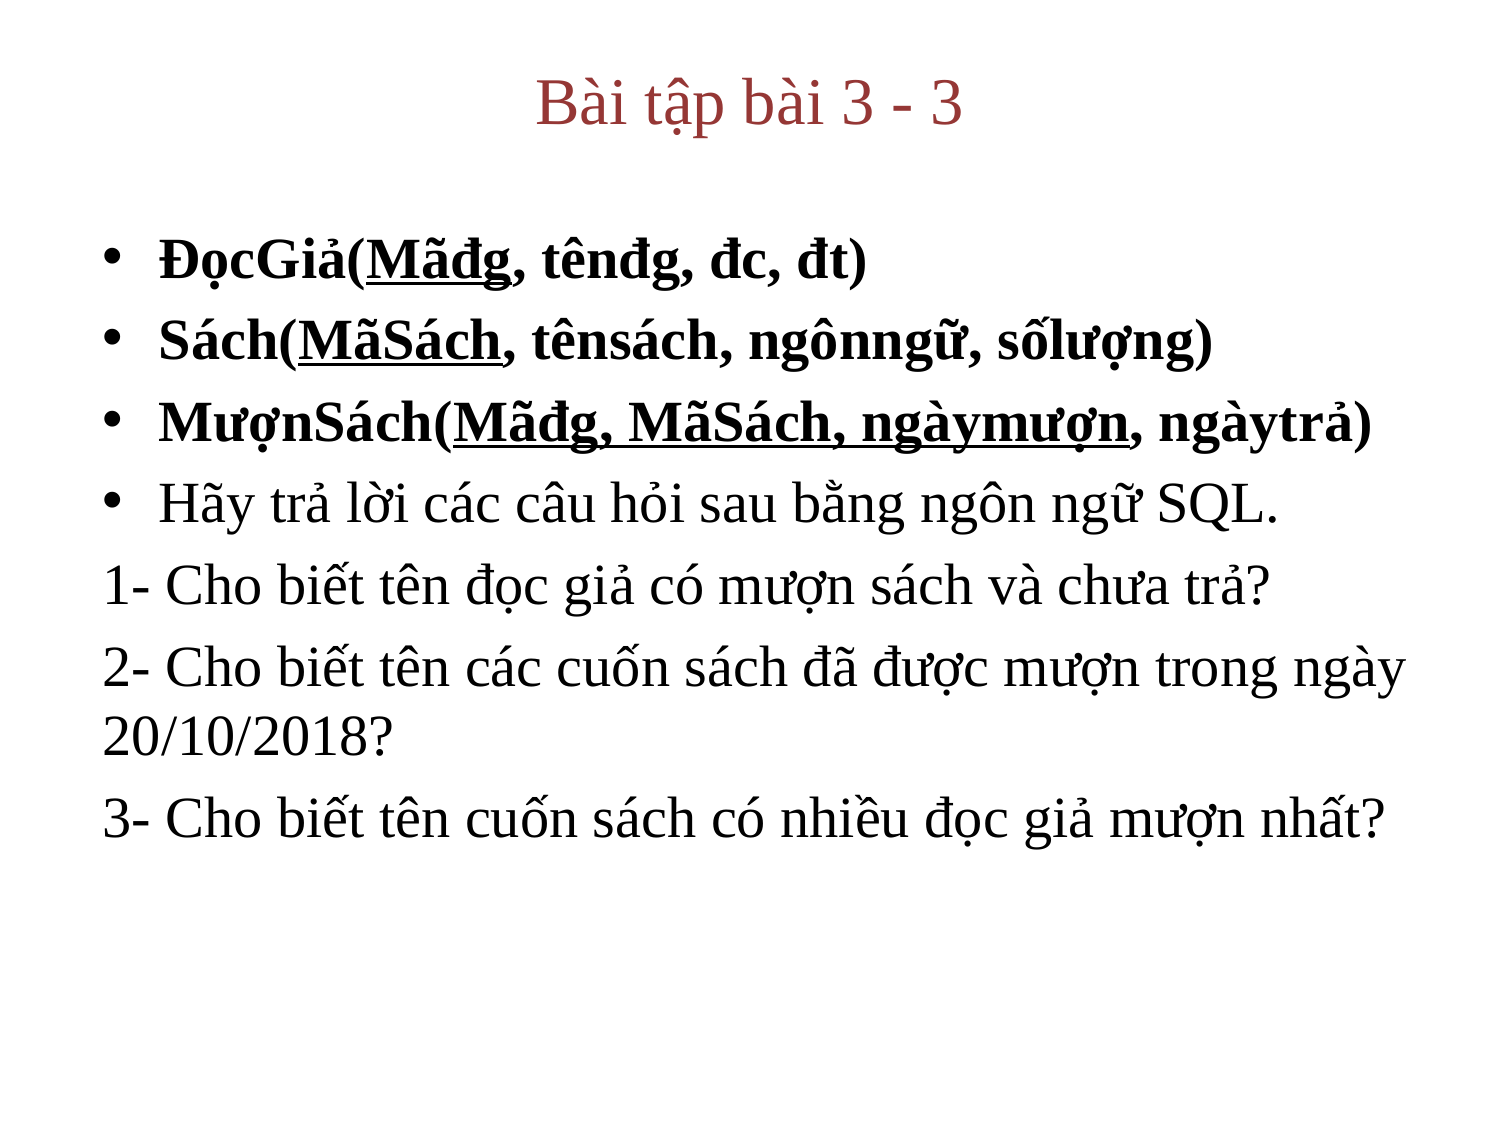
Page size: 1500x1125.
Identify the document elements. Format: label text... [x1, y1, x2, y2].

list ĐọcGiả(Mãđg, tênđg, đc, đt) Sách(MãSách, tênsách, ngônngữ, sốlượng) MượnSách(Mãđg, MãSách, ngàymượn, ngàytrả) Hãy trả lời các câu hỏi sau bằng ngôn ngữ SQL. 1- Cho biết tên đọc giả có mượn sách và chưa trả? 2- Cho biết tên các cuốn sách đã được mượn trong ngày 20/10/2018? 3- Cho biết tên cuốn sách có nhiều đọc giả mượn nhất? [87, 212, 1438, 938]
title Bài tập bài 3 - 3 [75, 45, 1425, 150]
